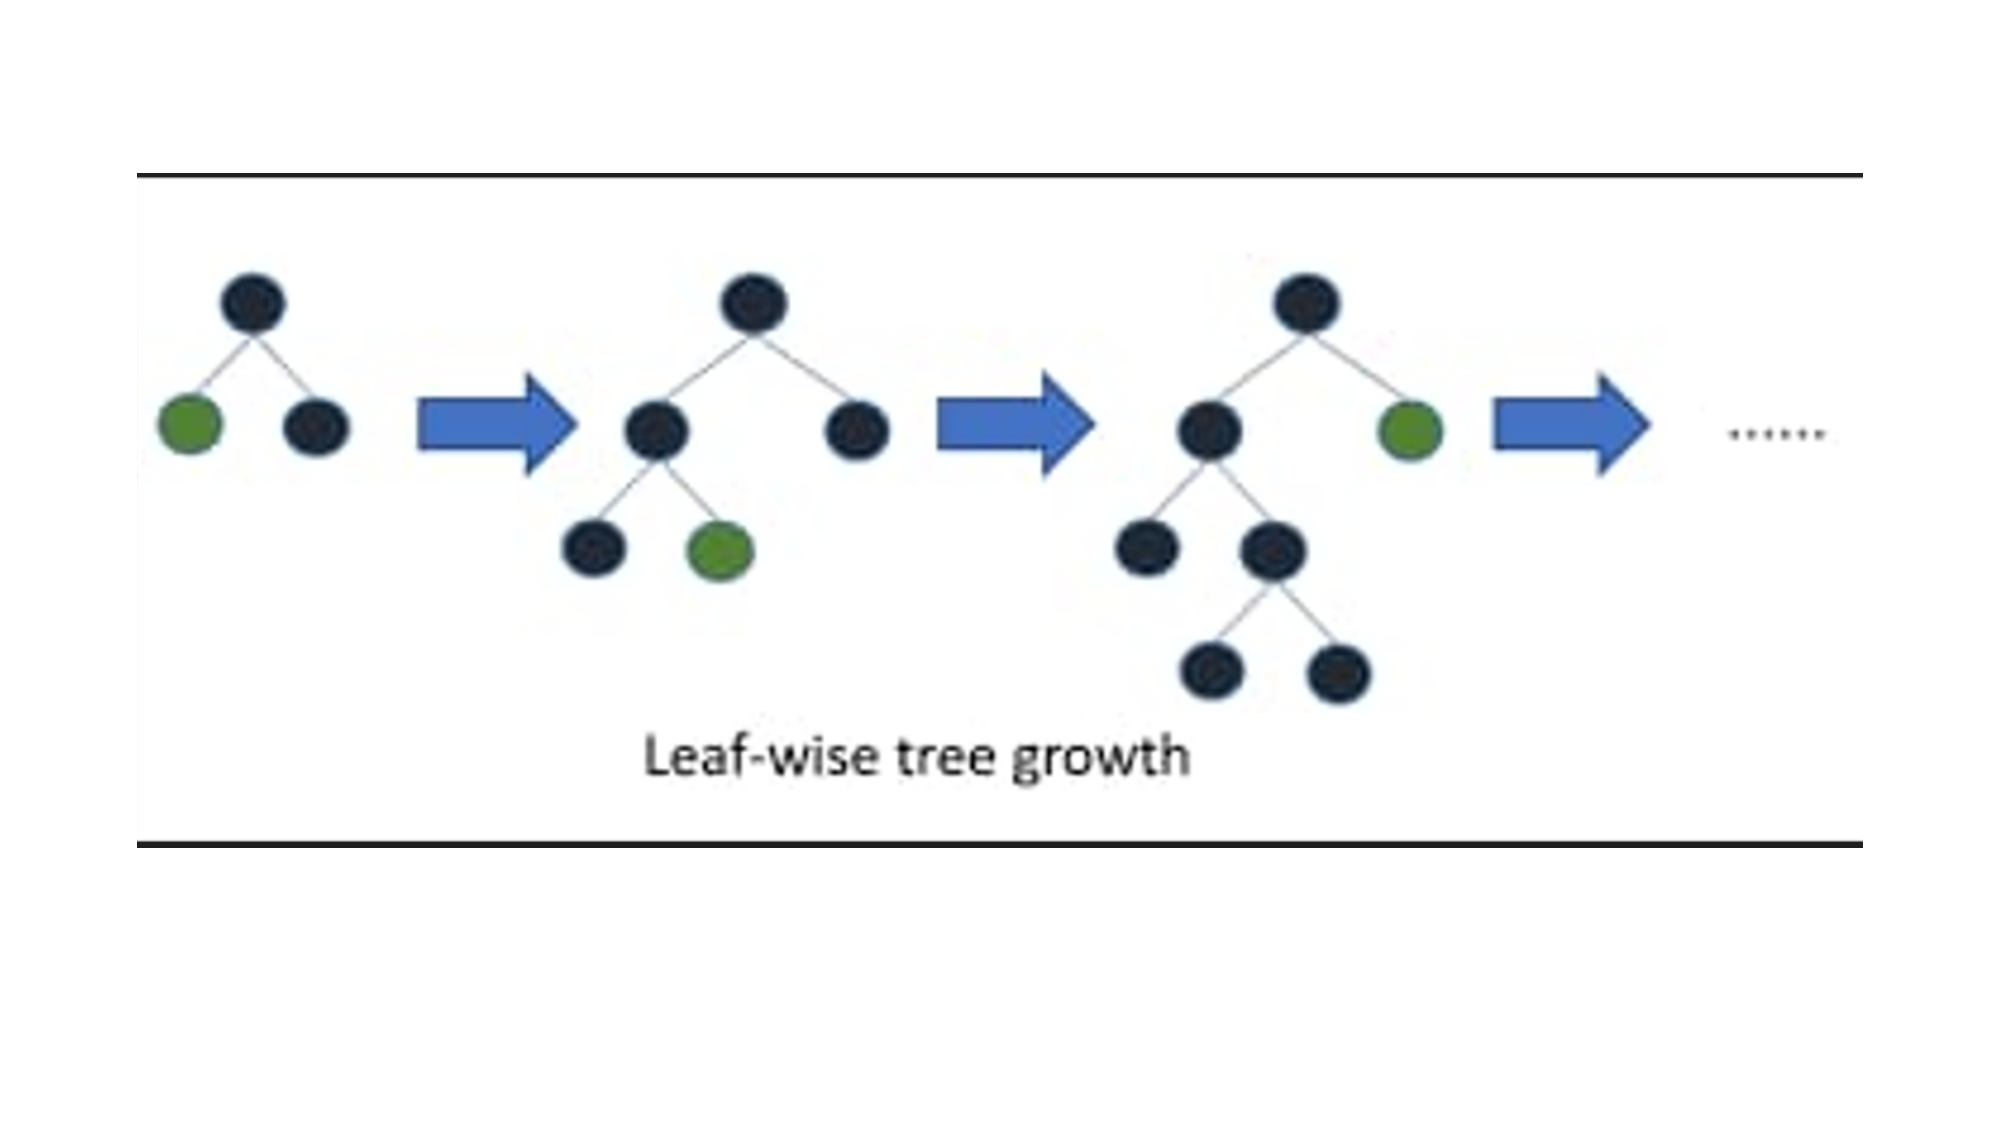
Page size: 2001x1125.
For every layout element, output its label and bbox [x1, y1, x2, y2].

list [137, 173, 1863, 848]
